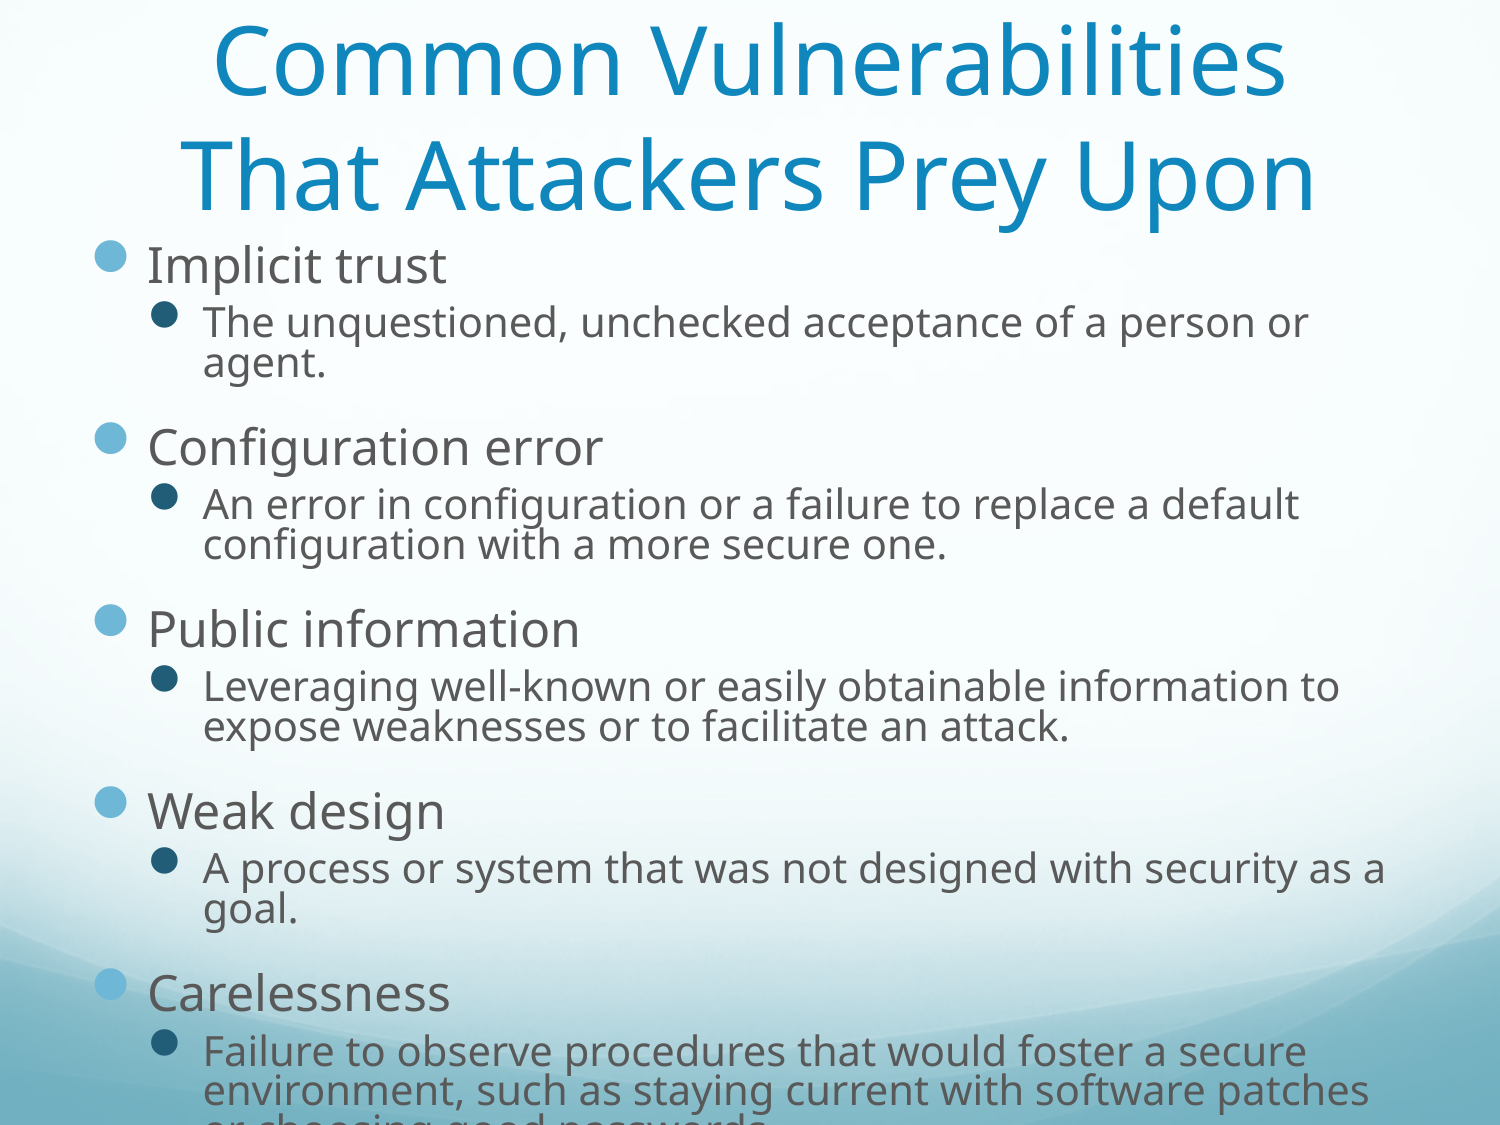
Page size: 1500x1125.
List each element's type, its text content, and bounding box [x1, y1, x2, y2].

list Implicit trust The unquestioned, unchecked acceptance of a person or agent. Configuration error An error in configuration or a failure to replace a default configuration with a more secure one. Public information Leveraging well-known or easily obtainable information to expose weaknesses or to facilitate an attack. Weak design A process or system that was not designed with security as a goal. Carelessness Failure to observe procedures that would foster a secure environment, such as staying current with software patches or choosing good passwords. [74, 237, 1438, 1038]
title Common Vulnerabilities That Attackers Prey Upon [89, 17, 1410, 237]
